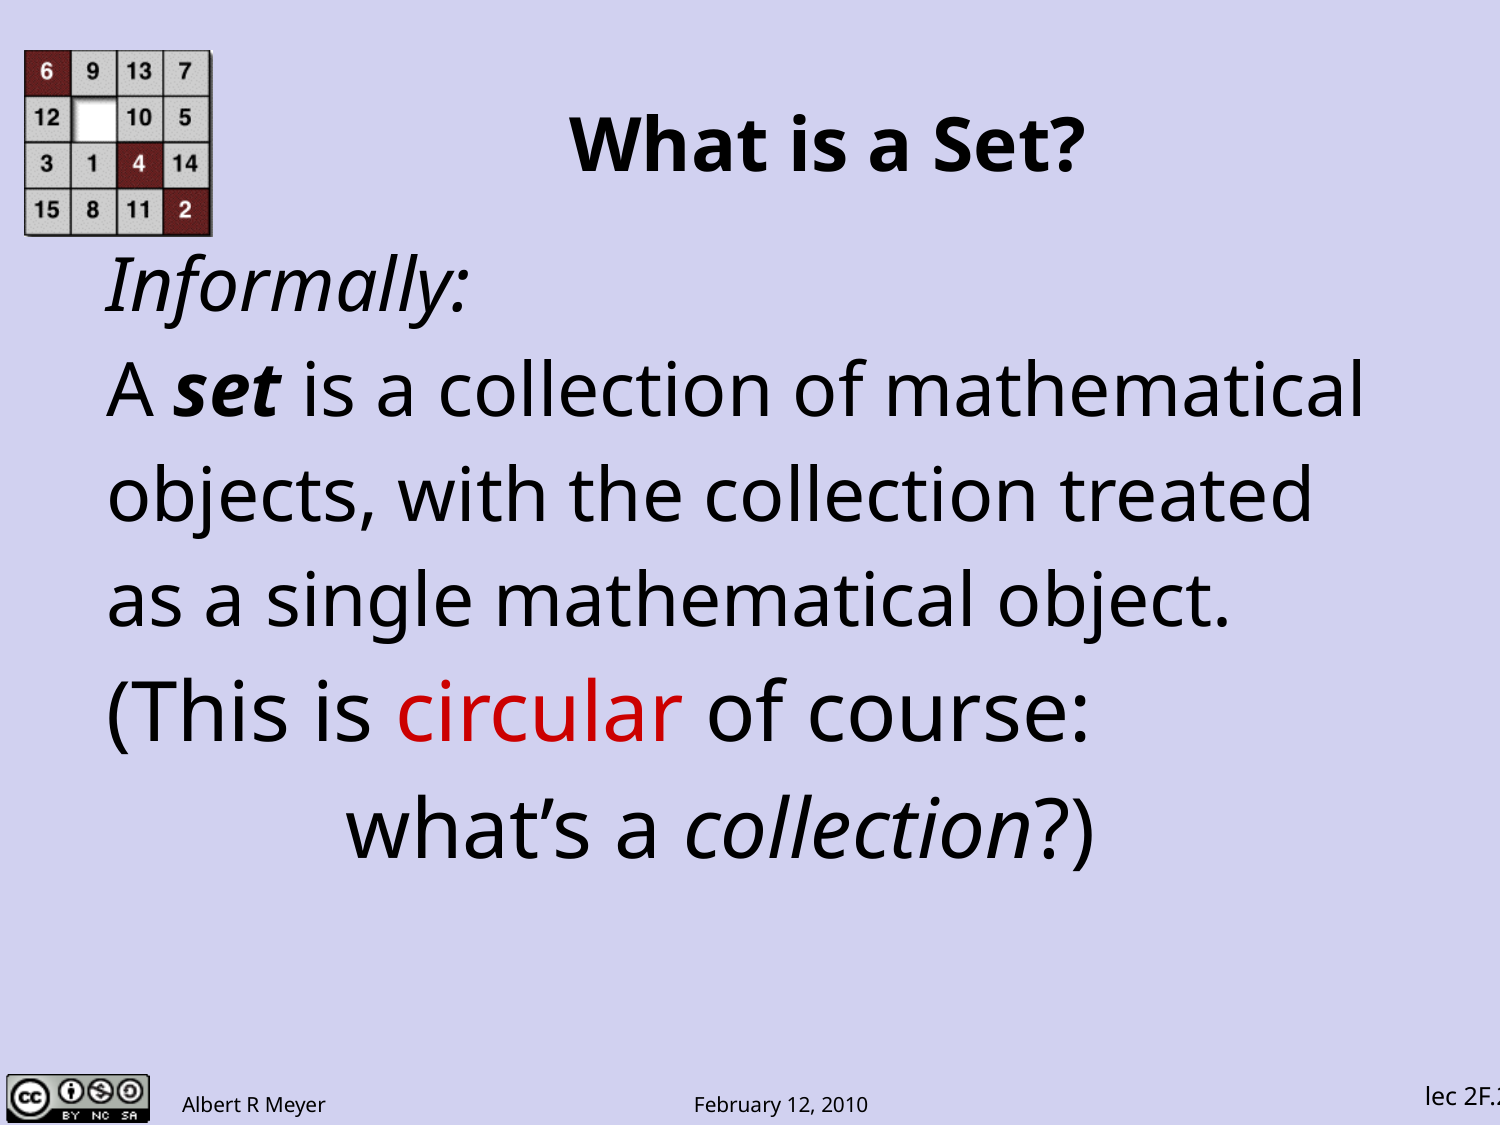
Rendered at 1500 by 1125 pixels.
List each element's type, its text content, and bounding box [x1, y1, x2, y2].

title What is a Set? [270, 59, 1386, 225]
list Informally: A set is a collection of mathematical objects, with the collection treated as a single mathematical object. (This is circular of course: what’s a collection?) [91, 229, 1412, 910]
picture [24, 50, 213, 237]
picture [6, 1074, 150, 1123]
